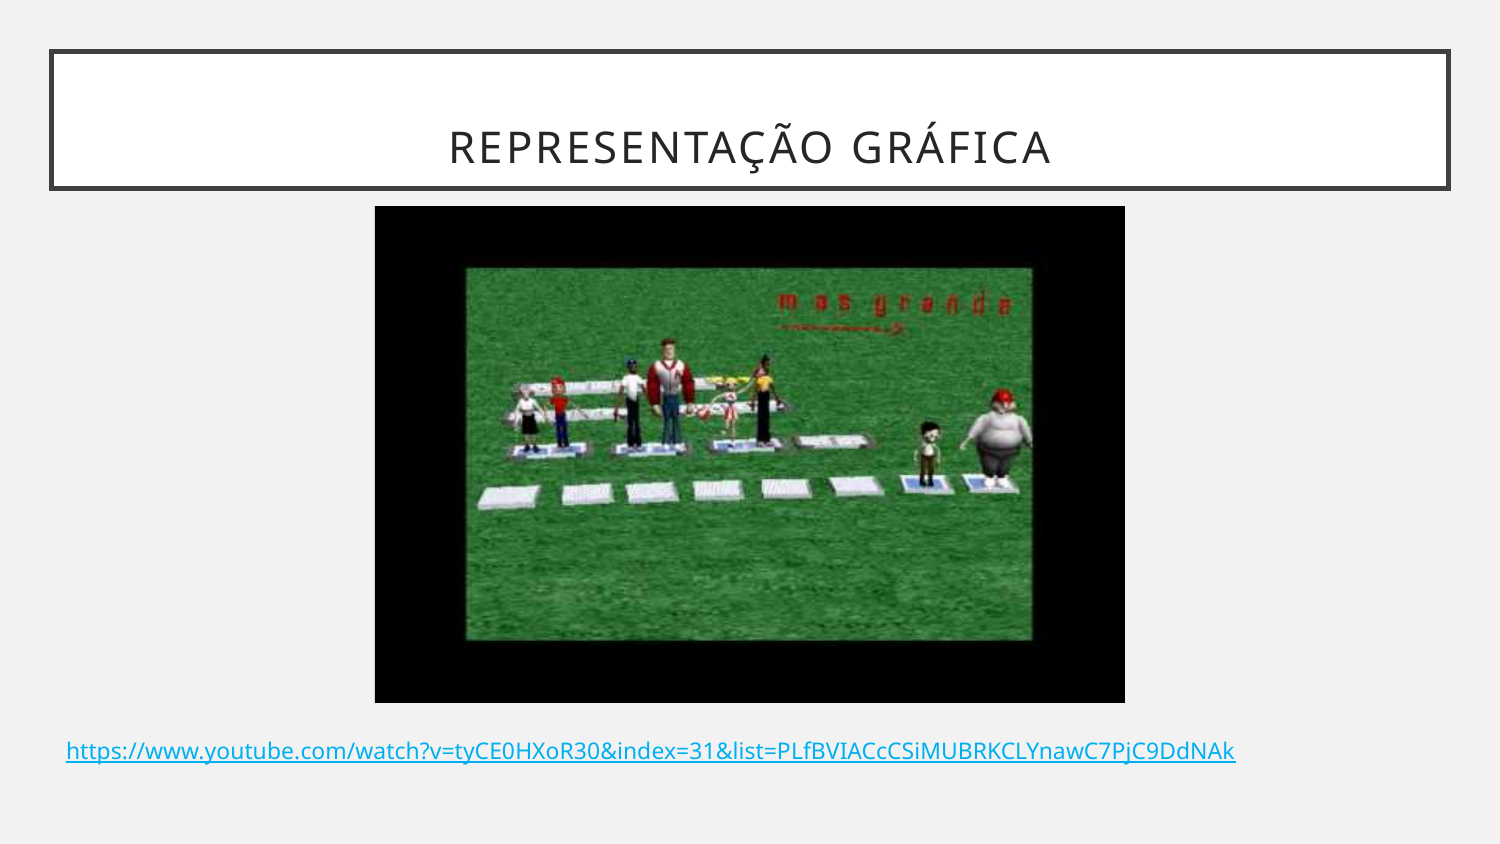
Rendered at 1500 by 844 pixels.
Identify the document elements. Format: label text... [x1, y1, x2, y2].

title Representação gráfica [49, 49, 1451, 191]
list https://www.youtube.com/watch?v=tyCE0HXoR30&index=31&list=PLfBVIACcCSiMUBRKCLYnawC7PjC9DdNAk [51, 721, 1449, 788]
text_box [374, 206, 1125, 703]
